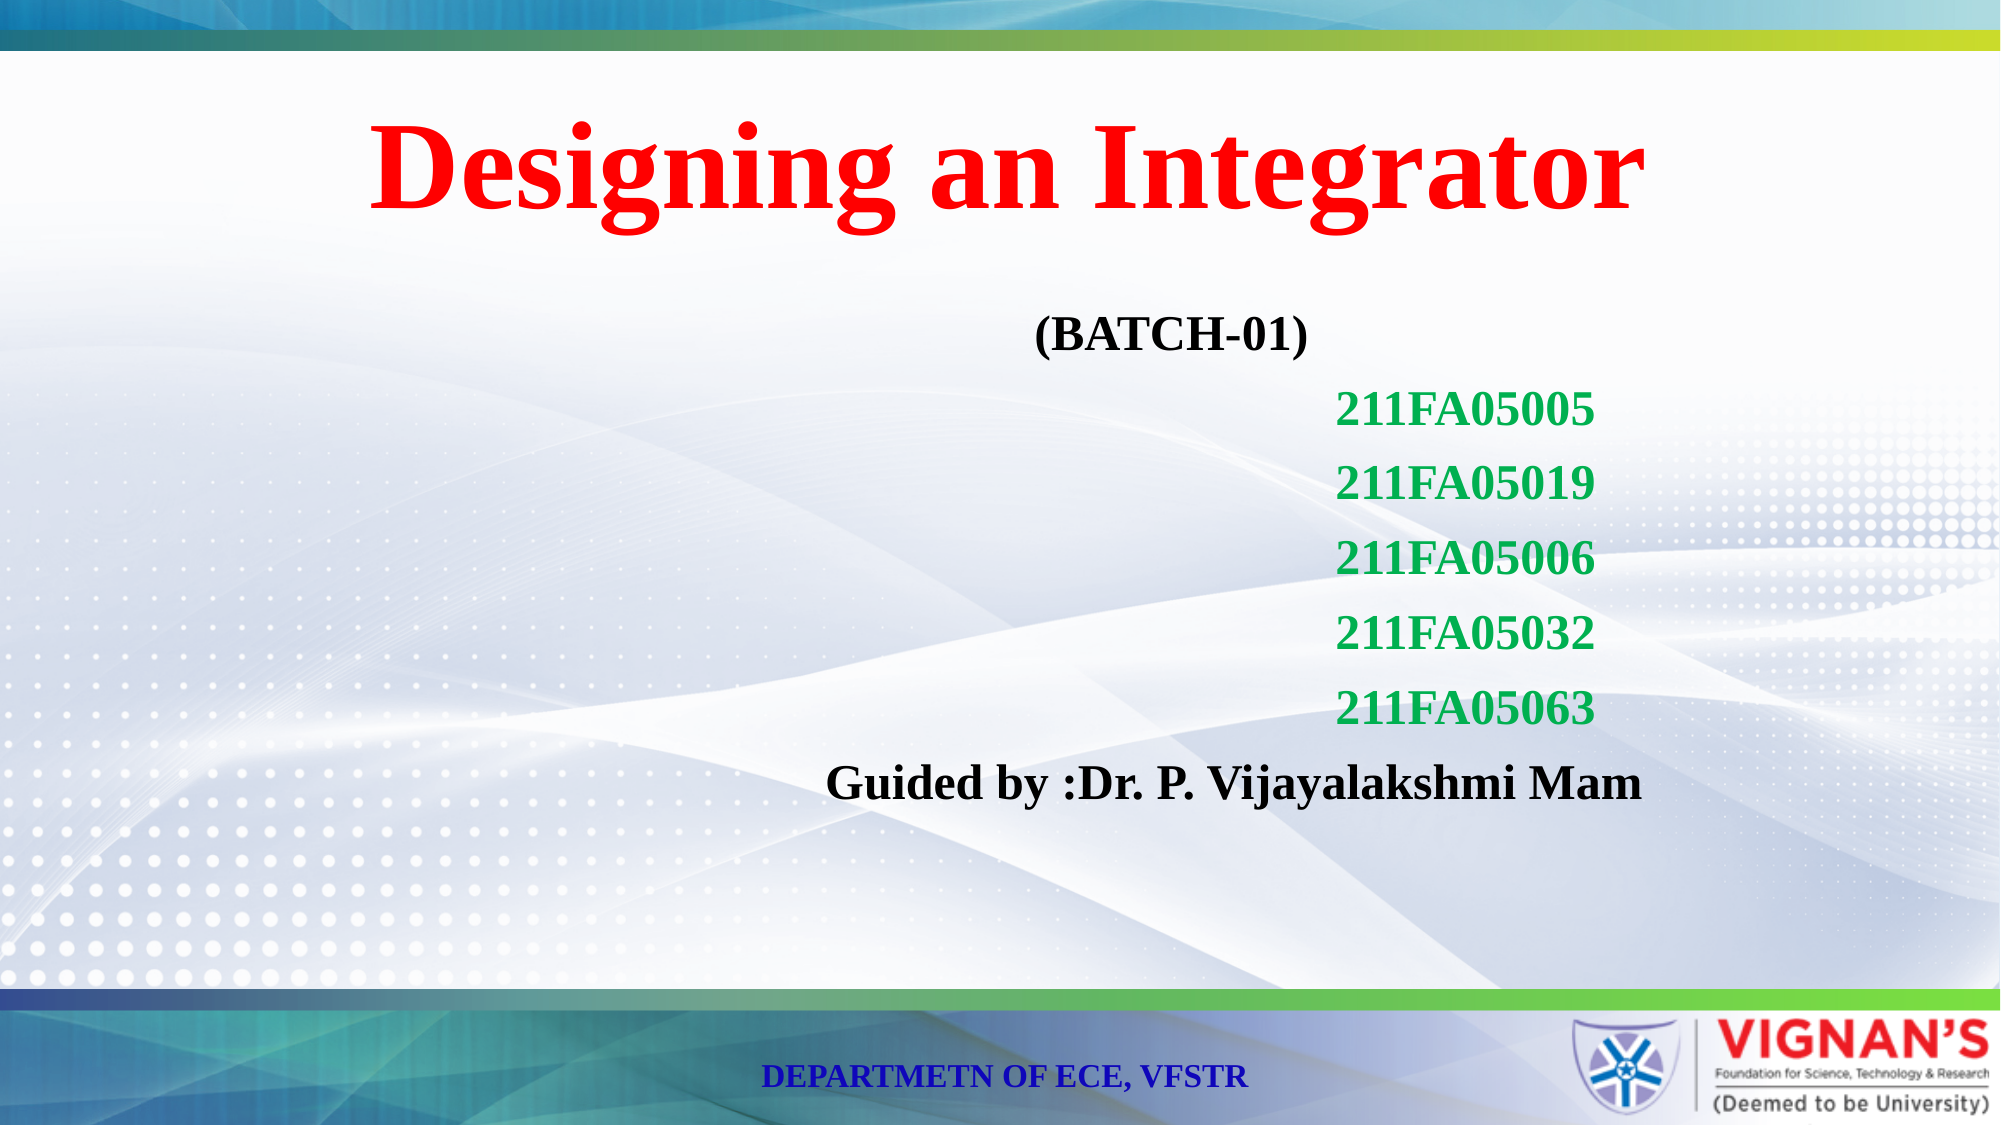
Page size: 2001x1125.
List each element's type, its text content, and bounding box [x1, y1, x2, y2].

picture [0, 0, 2001, 51]
list (BATCH-01) 211FA05005 211FA05019 211FA05006 211FA05032 211FA05063 Guided by :Dr. P. Vijayalakshmi Mam [68, 299, 1950, 954]
picture [0, 989, 2001, 1125]
title Designing an Integrator [68, 59, 1950, 278]
